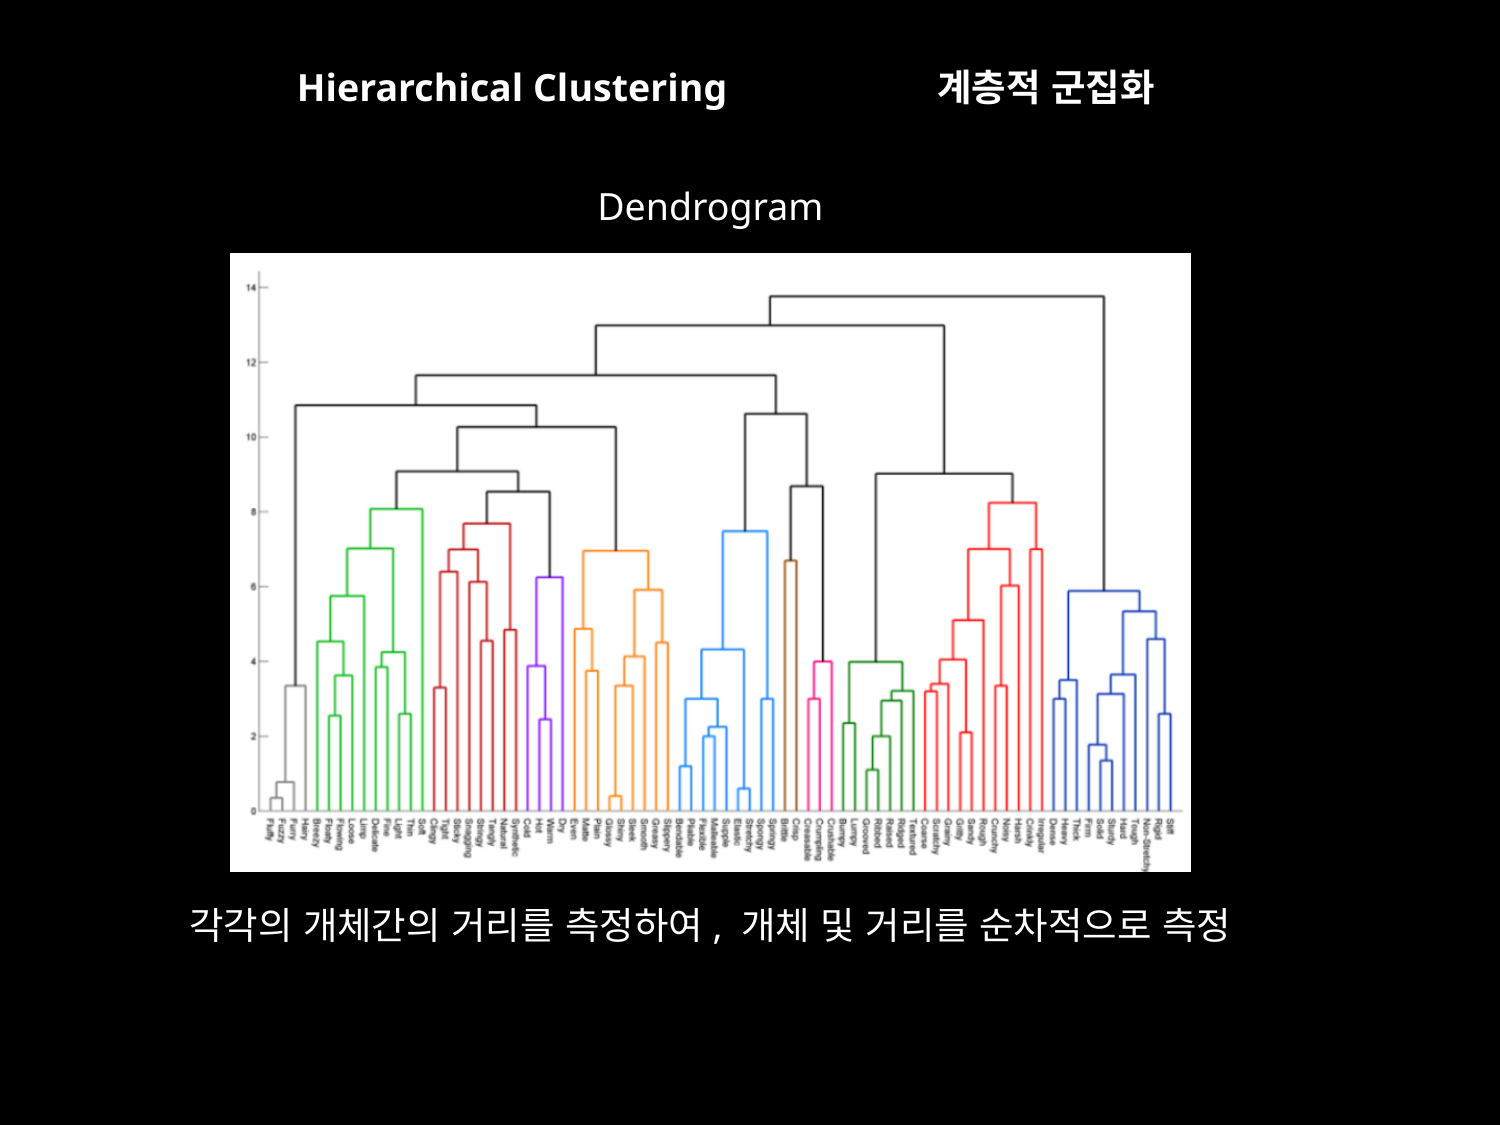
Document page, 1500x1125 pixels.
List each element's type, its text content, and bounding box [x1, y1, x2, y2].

text_box Dendrogram [582, 176, 839, 236]
text_box 각각의 개체간의 거리를 측정하여, 개체 및 거리를 순차적으로 측정 [174, 894, 1258, 955]
text_box 계층적 군집화 [922, 56, 1181, 116]
picture [229, 252, 1191, 873]
text_box Hierarchical Clustering [282, 56, 743, 161]
